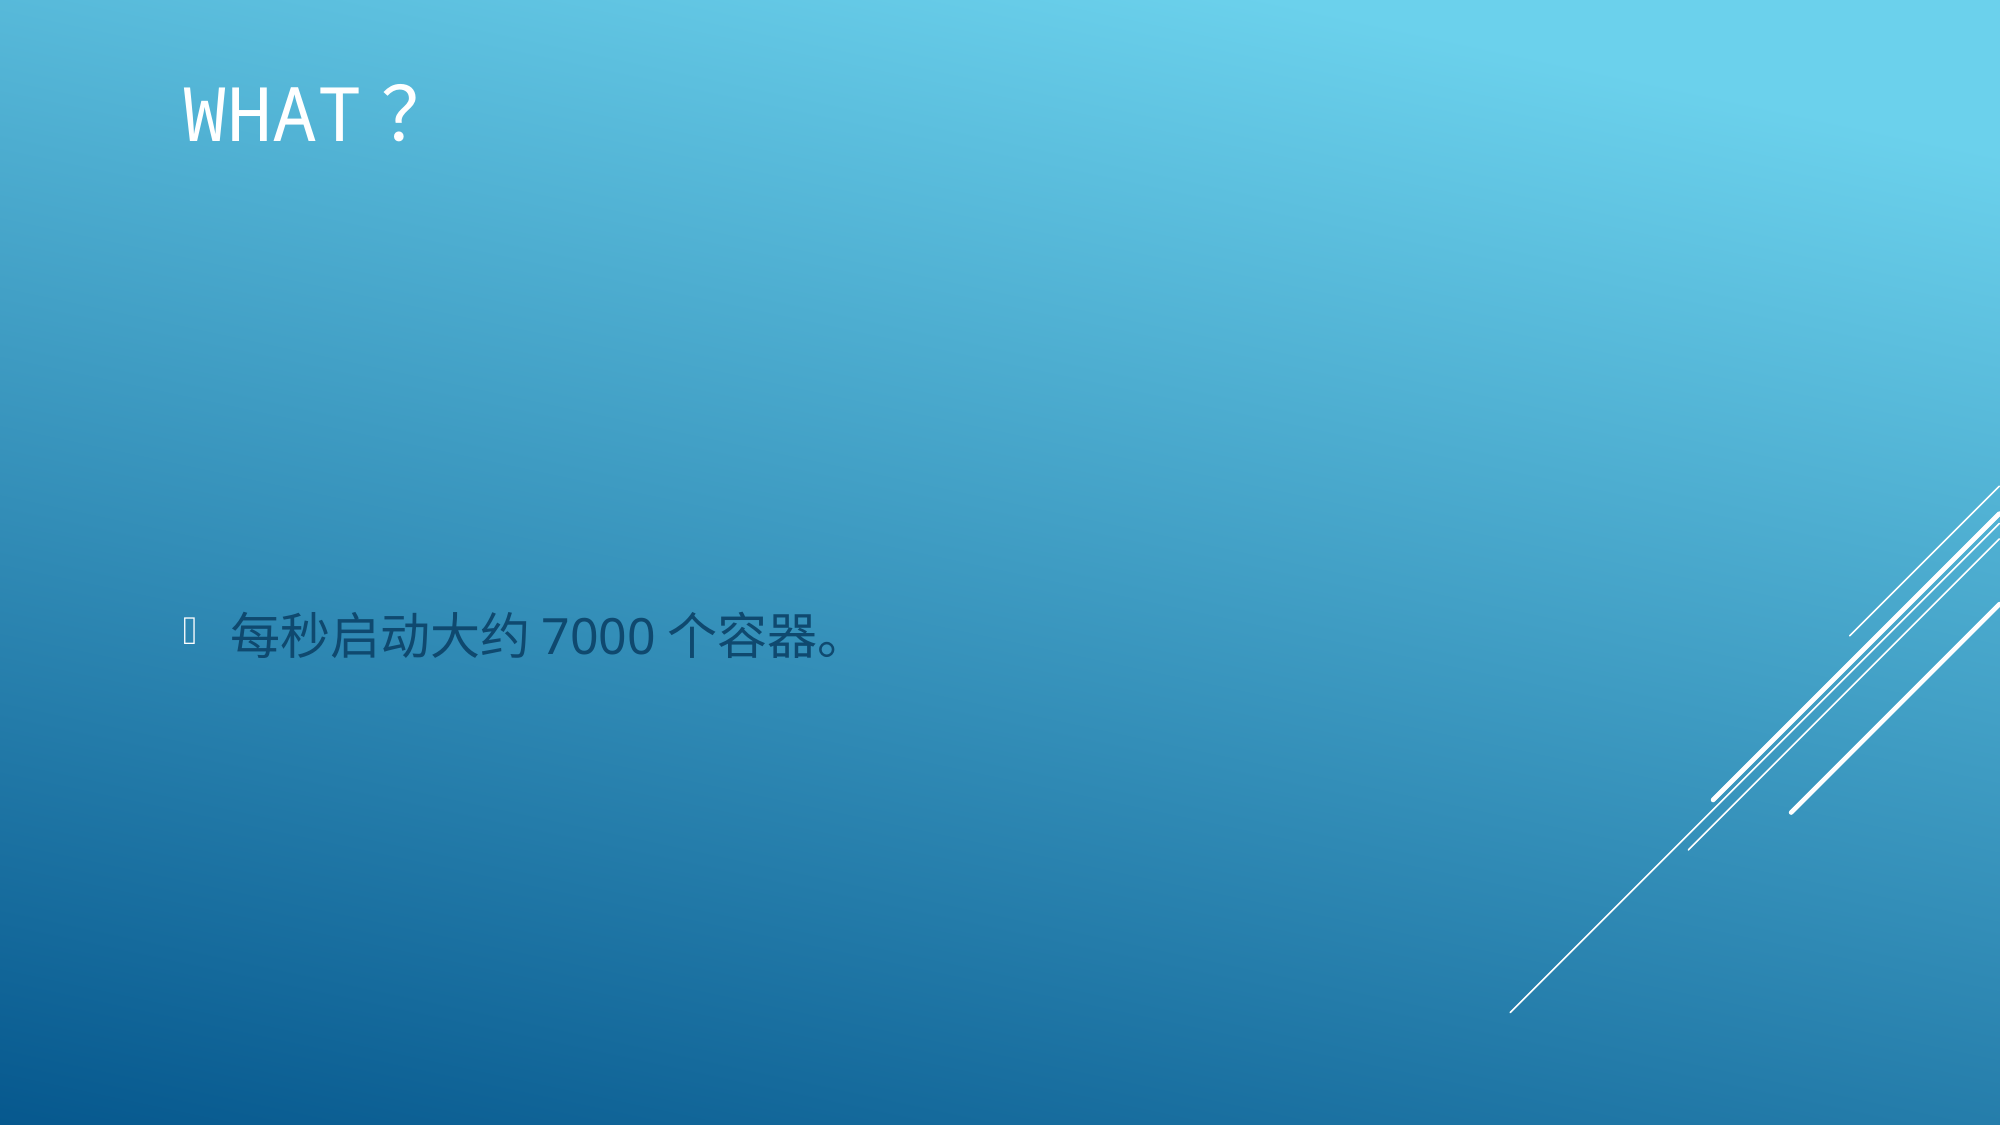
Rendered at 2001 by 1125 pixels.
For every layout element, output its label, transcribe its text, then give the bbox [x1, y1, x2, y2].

list 每秒启动大约7000个容器。 [168, 305, 1763, 1035]
title What？ [168, 18, 1763, 205]
